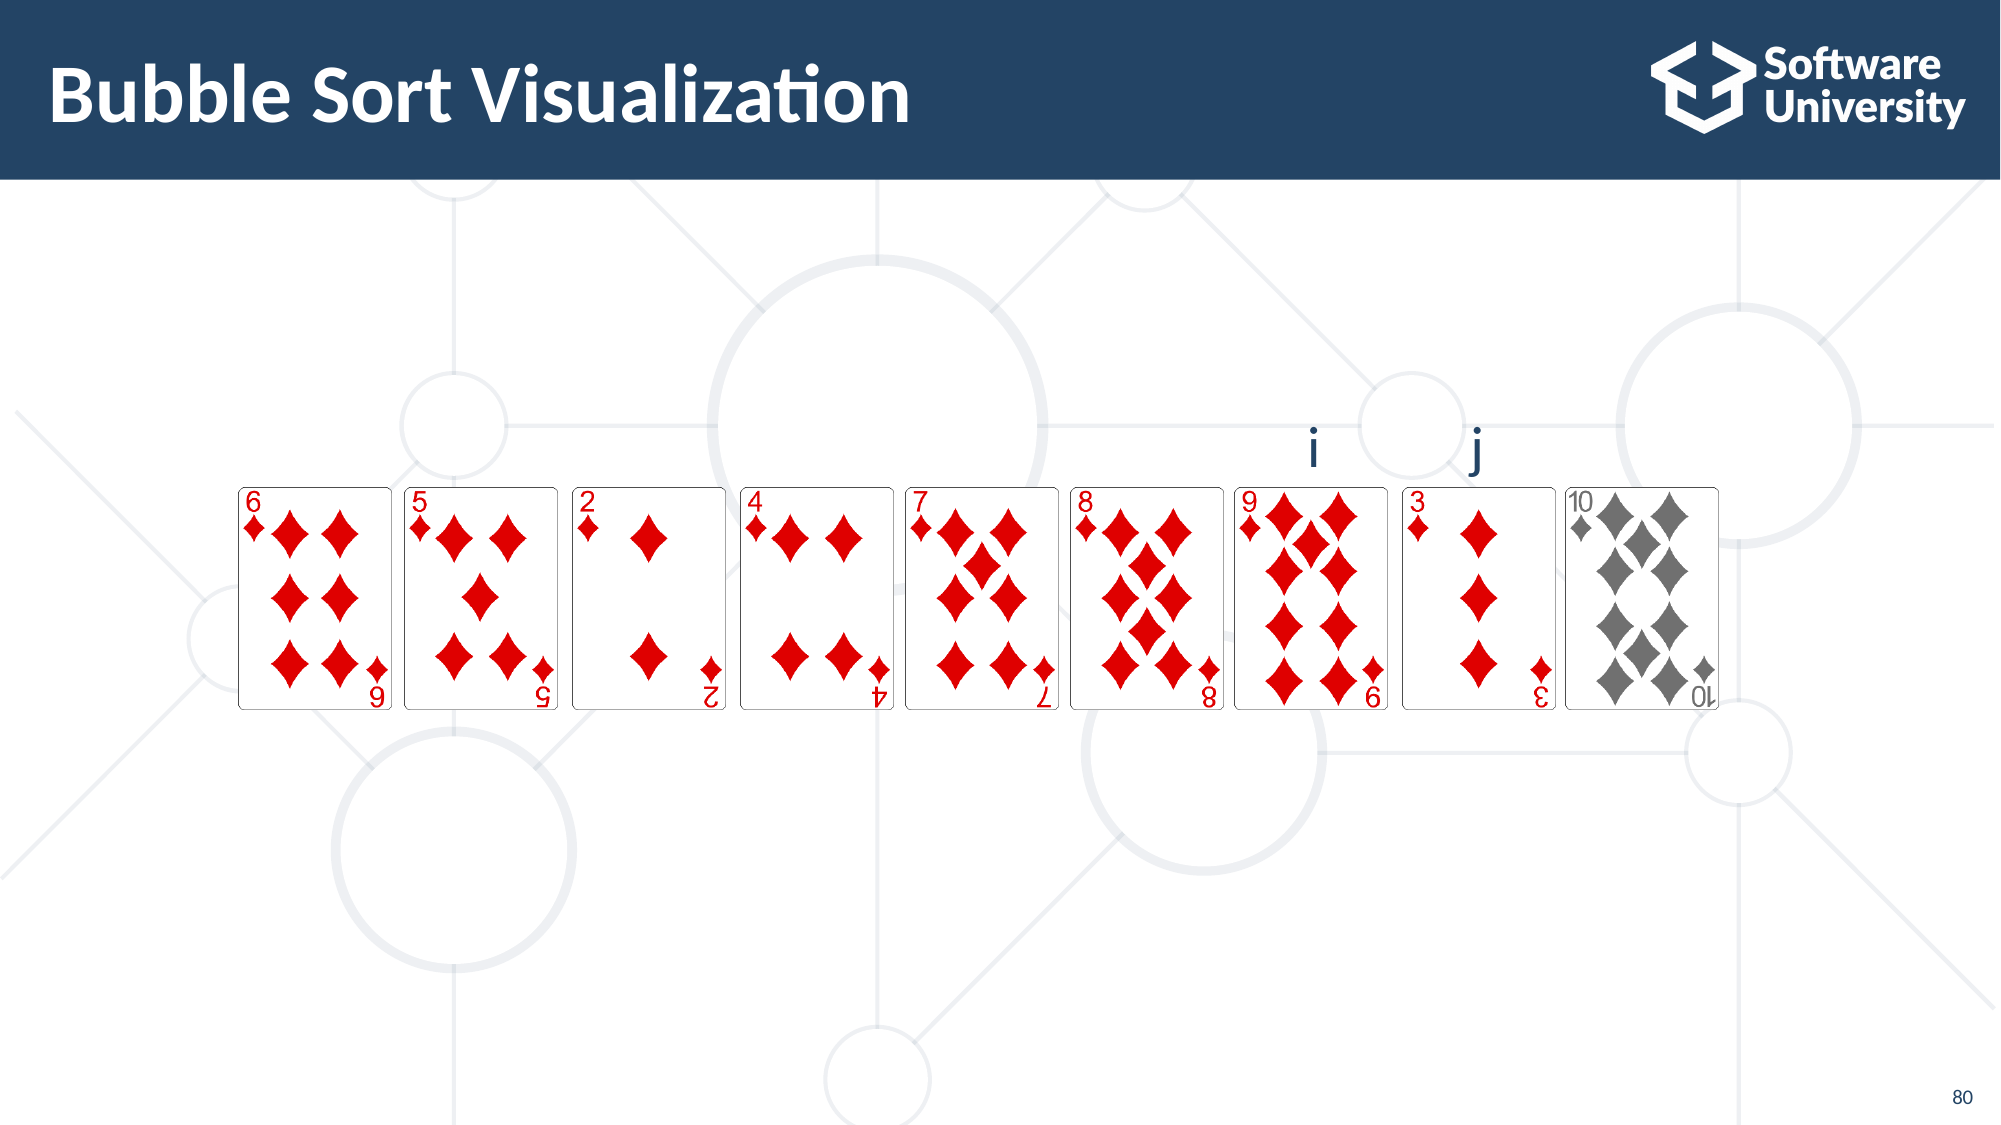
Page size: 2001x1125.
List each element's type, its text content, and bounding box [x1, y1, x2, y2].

text_box i [1292, 401, 1336, 485]
picture [1401, 487, 1556, 710]
picture [1651, 41, 1966, 134]
text_box j [1455, 401, 1500, 485]
title Bubble Sort Visualization [31, 16, 1625, 162]
picture [1565, 487, 1720, 710]
picture [404, 487, 558, 710]
picture [237, 487, 392, 710]
picture [1233, 487, 1388, 710]
picture [905, 487, 1059, 710]
picture [1070, 487, 1224, 710]
picture [572, 487, 726, 710]
slide_number 80 [1927, 1067, 1989, 1117]
picture [739, 487, 894, 710]
